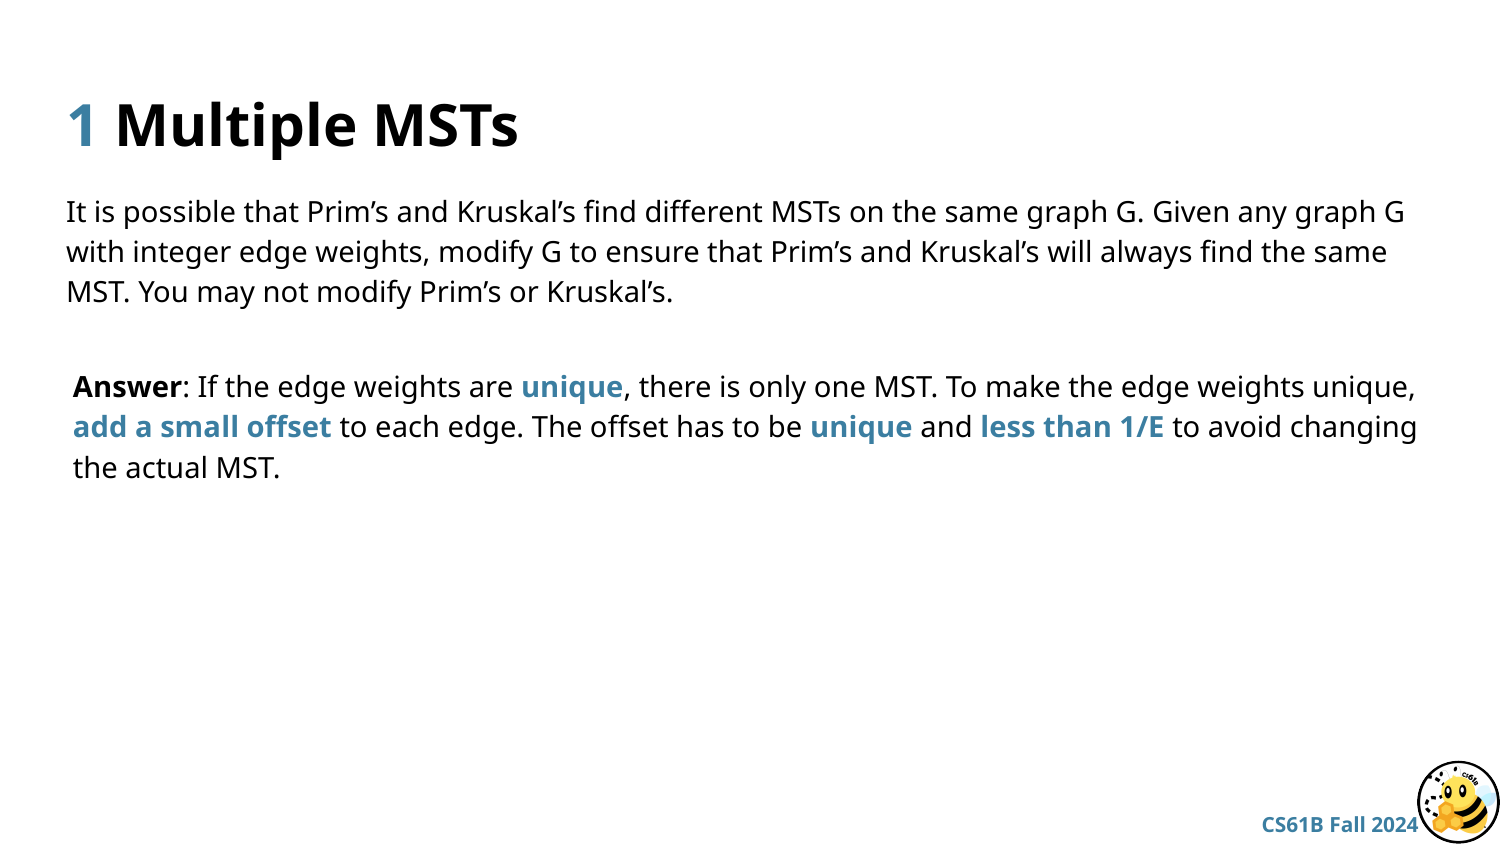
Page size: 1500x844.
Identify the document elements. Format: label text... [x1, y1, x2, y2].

picture [1417, 760, 1500, 844]
title 1 Multiple MSTs [51, 72, 1449, 167]
text_box It is possible that Prim’s and Kruskal’s find different MSTs on the same graph G. Given any graph G with integer edge weights, modify G to ensure that Prim’s and Kruskal’s will always find the same MST. You may not modify Prim’s or Kruskal’s. [51, 172, 1436, 324]
text_box Answer: If the edge weights are unique, there is only one MST. To make the edge weights unique, add a small offset to each edge. The offset has to be unique and less than 1/E to avoid changing the actual MST. [57, 348, 1443, 499]
